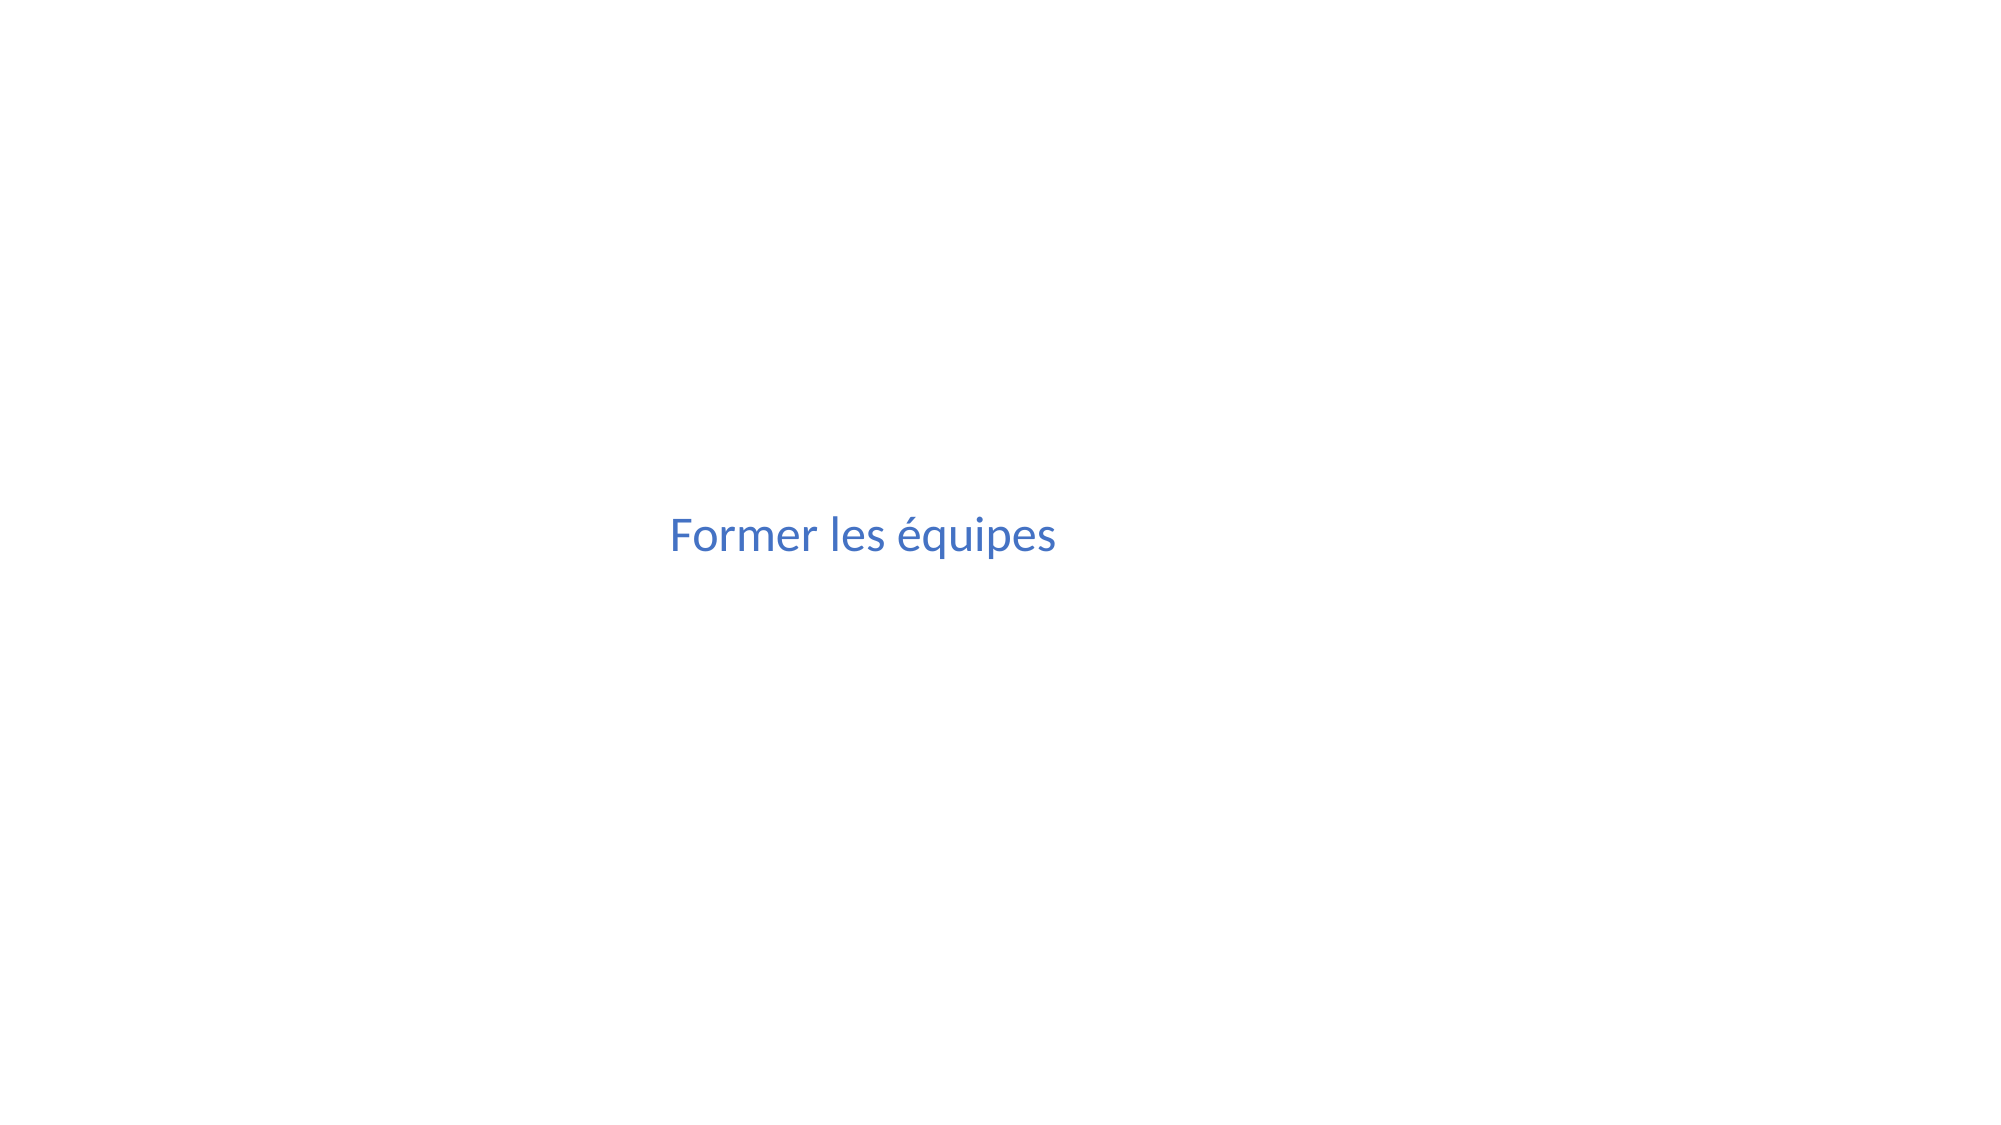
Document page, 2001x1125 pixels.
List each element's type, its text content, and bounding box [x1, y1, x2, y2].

text_box Former les équipes [655, 494, 1072, 570]
